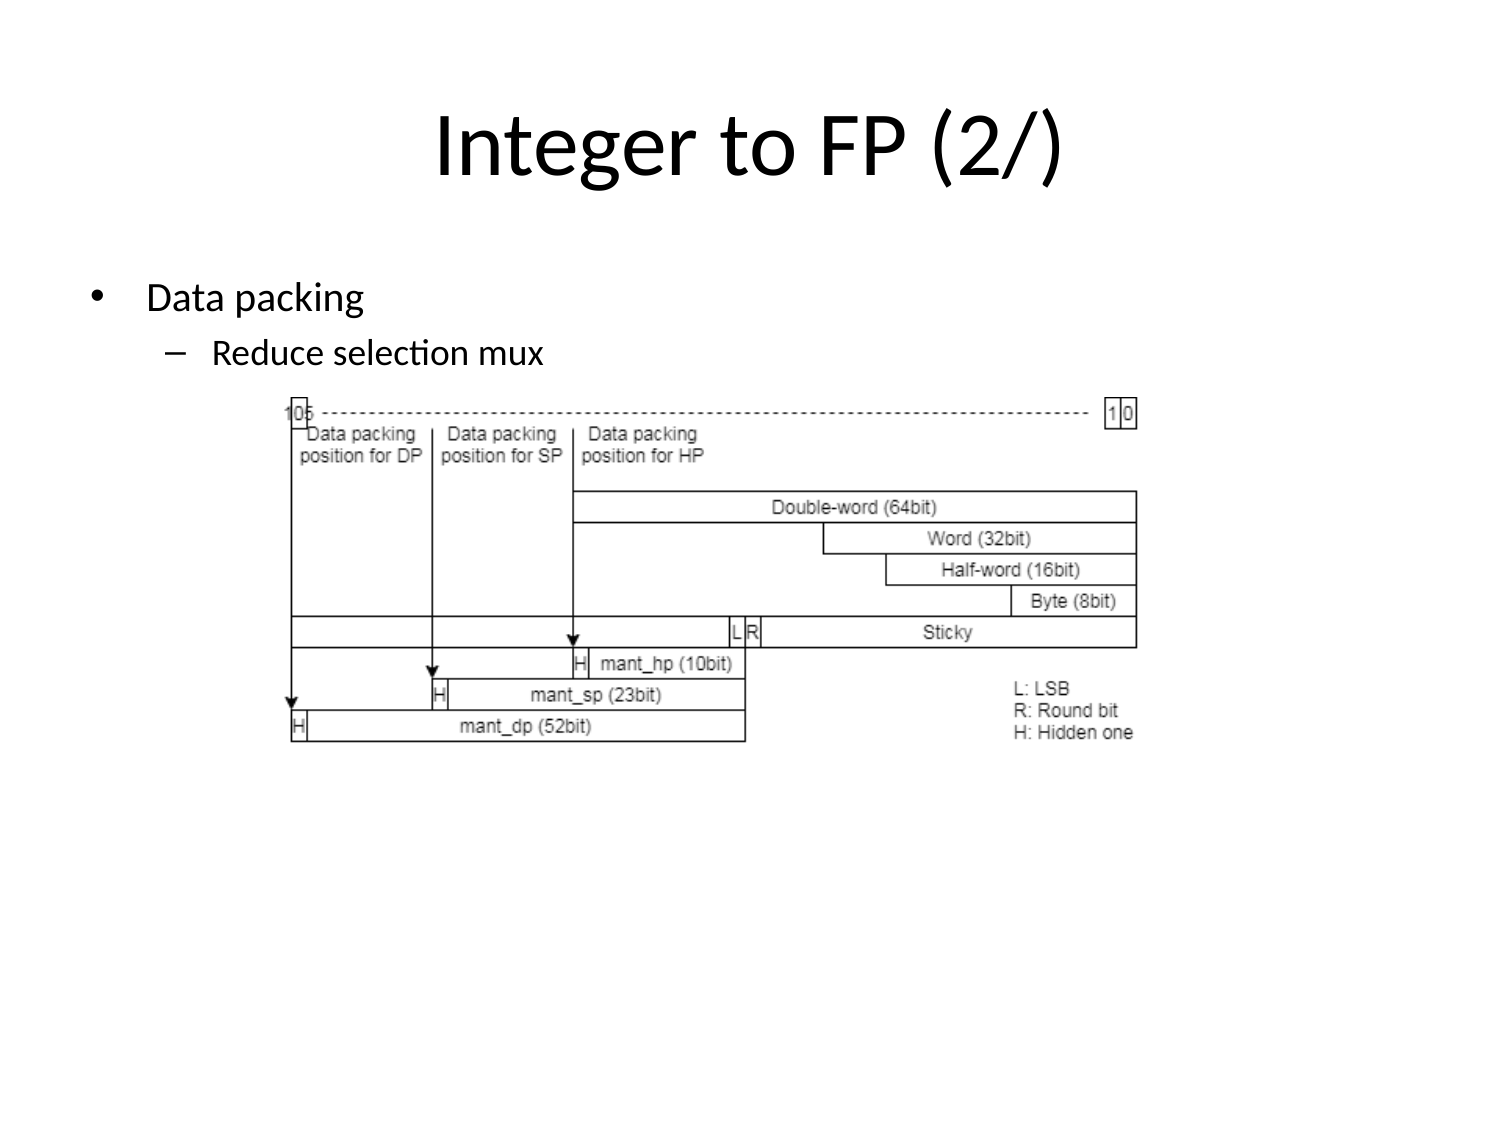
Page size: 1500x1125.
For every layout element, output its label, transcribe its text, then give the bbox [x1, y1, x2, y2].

list Data packing Reduce selection mux [75, 262, 1425, 1005]
picture [280, 396, 1139, 745]
title Integer to FP (2/) [75, 45, 1425, 233]
